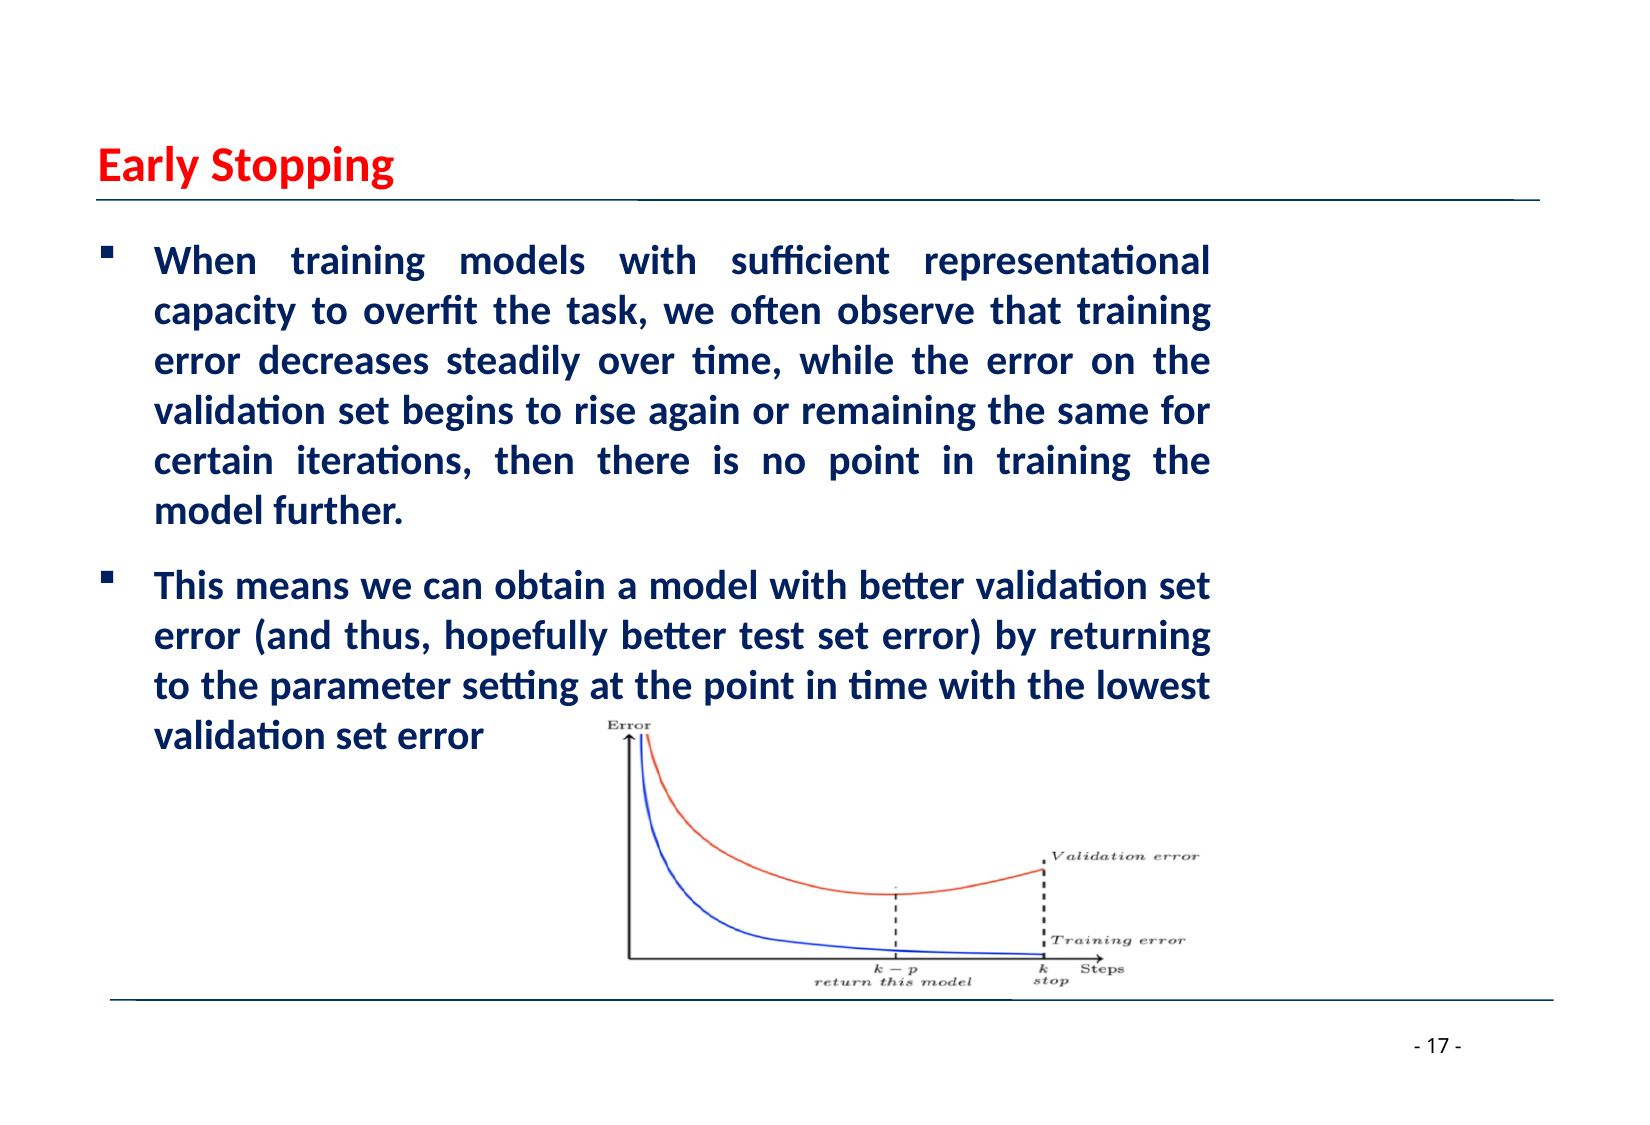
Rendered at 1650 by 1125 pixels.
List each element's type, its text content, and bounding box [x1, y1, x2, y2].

title Early Stopping [82, 124, 1238, 198]
list When training models with sufficient representational capacity to overfit the task, we often observe that training error decreases steadily over time, while the error on the validation set begins to rise again or remaining the same for certain iterations, then there is no point in training the model further. This means we can obtain a model with better validation set error (and thus, hopefully better test set error) by returning to the parameter setting at the point in time with the lowest validation set error [82, 224, 1227, 968]
picture [600, 715, 1207, 995]
